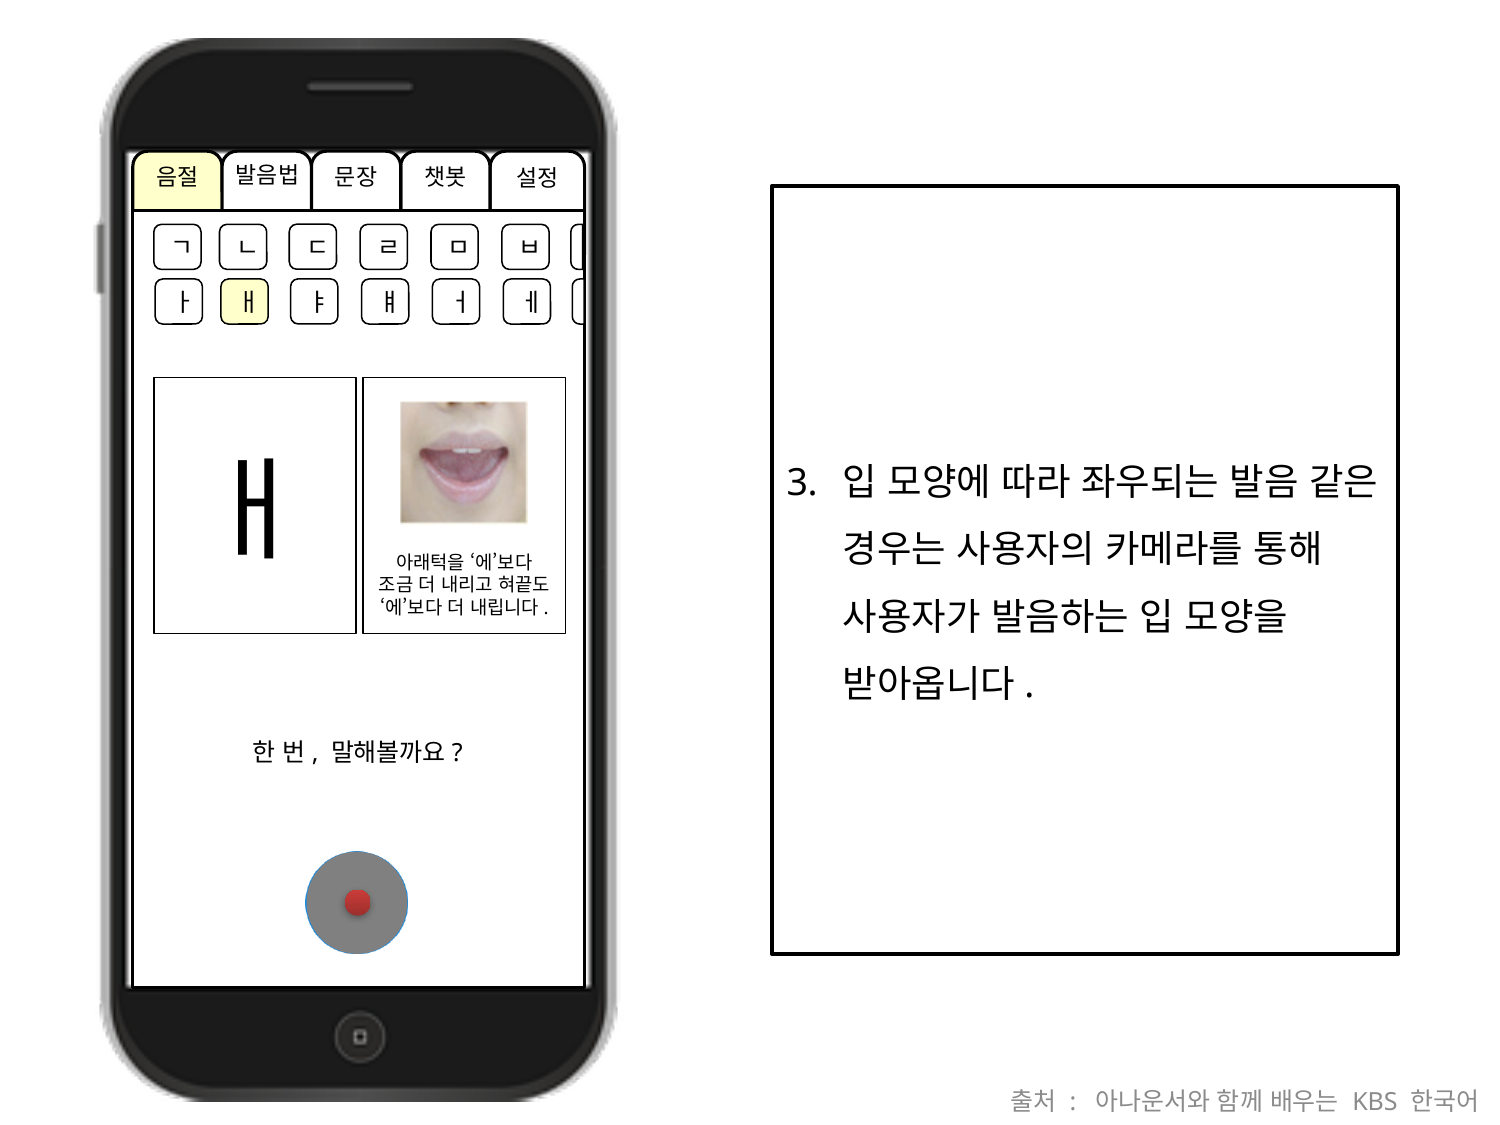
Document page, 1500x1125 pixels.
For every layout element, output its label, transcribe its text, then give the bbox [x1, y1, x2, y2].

text_box 입 모양에 따라 좌우되는 발음 같은 경우는 사용자의 카메라를 통해 사용자가 발음하는 입 모양을 받아옵니다. [770, 184, 1400, 956]
picture [91, 38, 624, 1102]
footer 출처 : 아나운서와 함께 배우는 KBS 한국어 [924, 1070, 1495, 1125]
